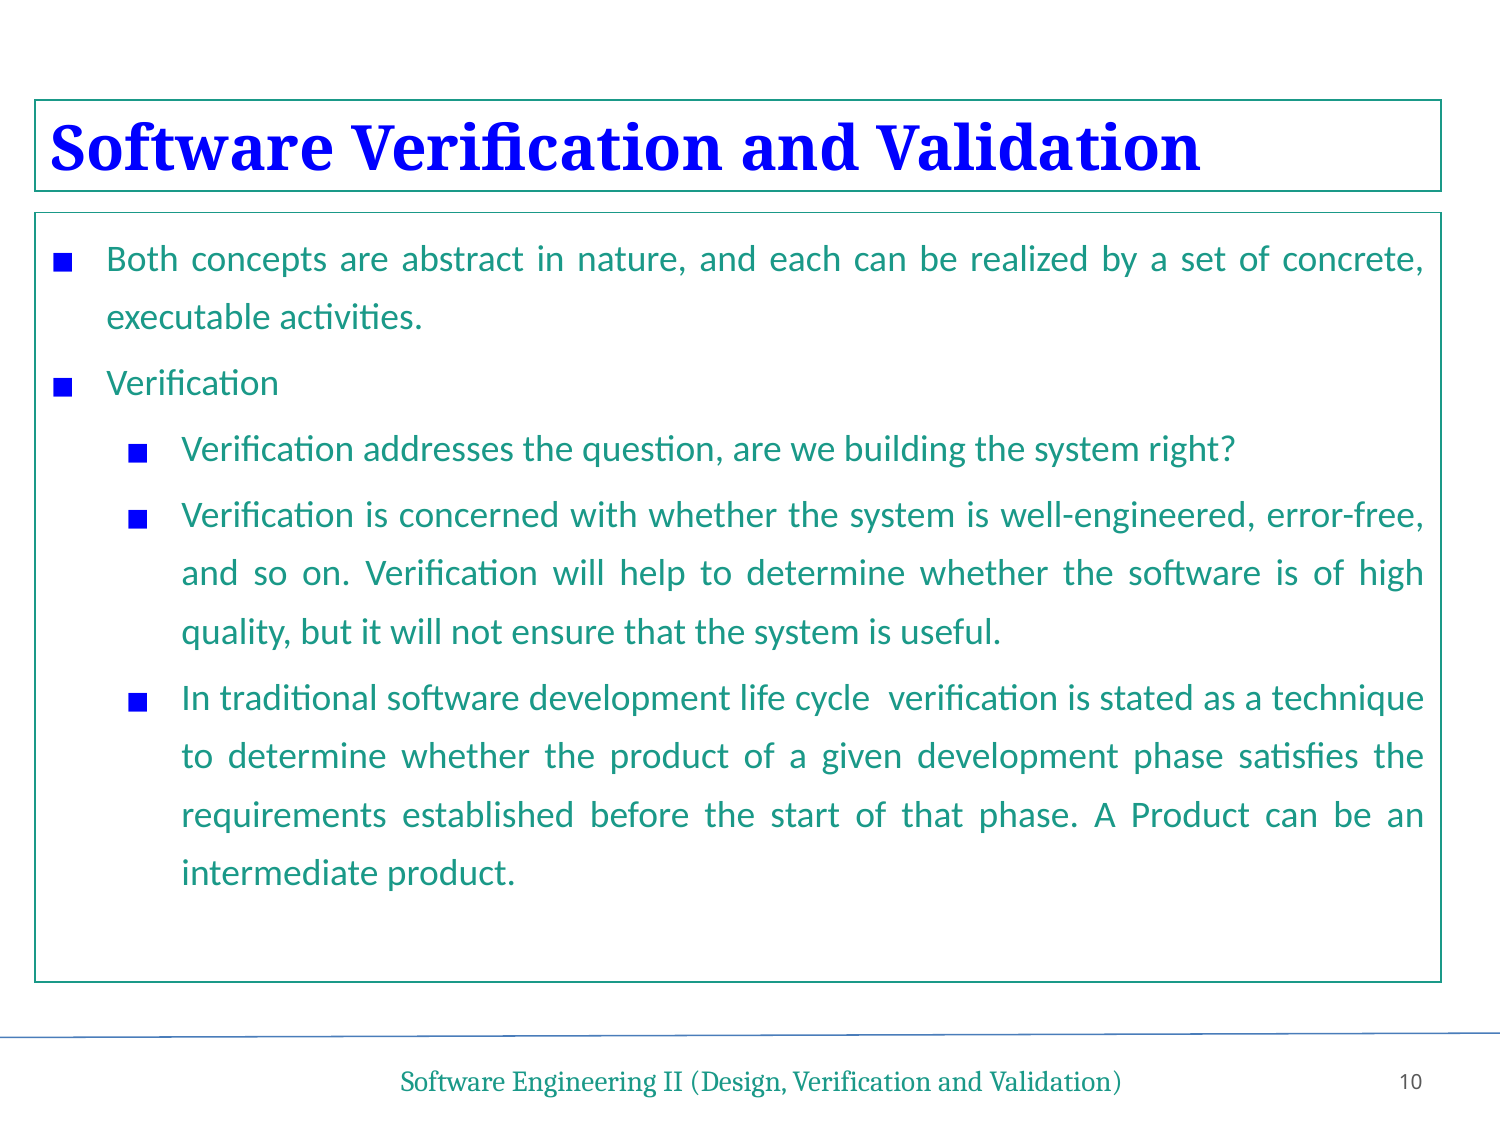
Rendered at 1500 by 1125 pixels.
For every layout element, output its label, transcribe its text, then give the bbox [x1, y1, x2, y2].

text_box Software Verification and Validation [35, 99, 1441, 191]
text_box Both concepts are abstract in nature, and each can be realized by a set of concrete, executable activities. Verification Verification addresses the question, are we building the system right? Verification is concerned with whether the system is well-engineered, error-free, and so on. Verification will help to determine whether the software is of high quality, but it will not ensure that the system is useful. In traditional software development life cycle verification is stated as a technique to determine whether the product of a given development phase satisfies the requirements established before the start of that phase. A Product can be an intermediate product. [35, 212, 1441, 982]
slide_number 10 [1250, 1052, 1438, 1113]
footer Software Engineering II (Design, Verification and Validation) [275, 1047, 1250, 1113]
